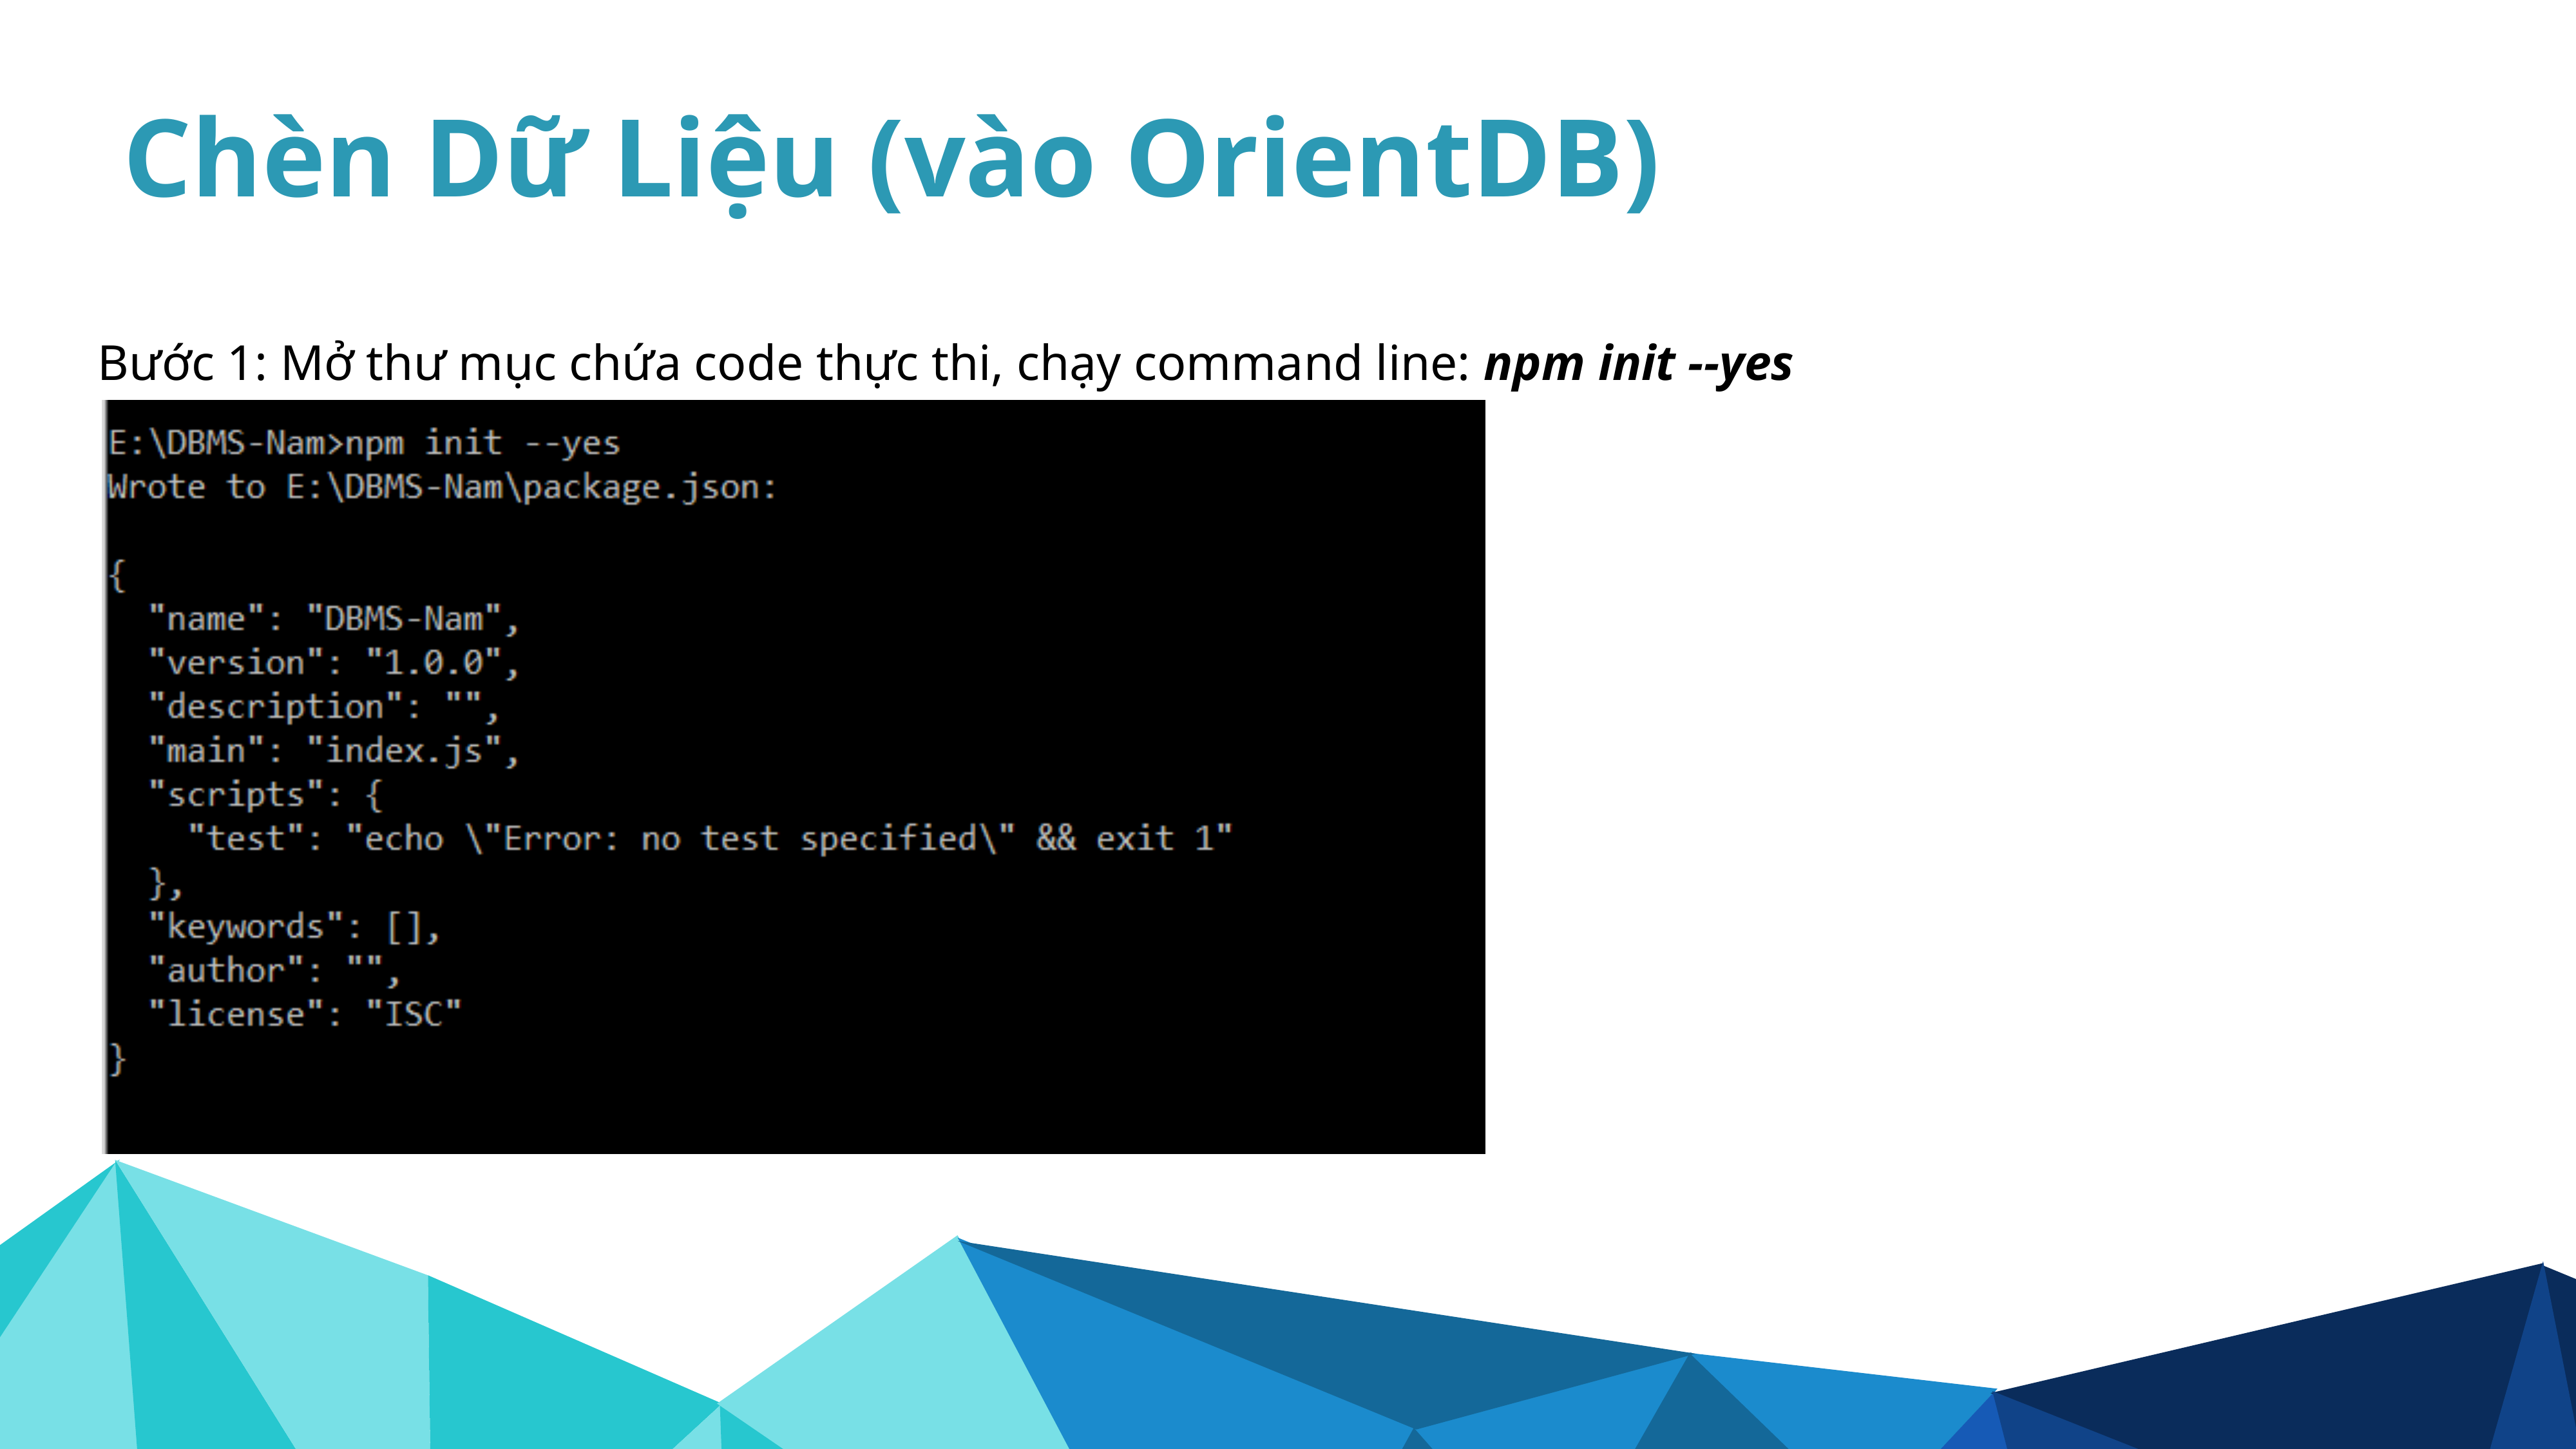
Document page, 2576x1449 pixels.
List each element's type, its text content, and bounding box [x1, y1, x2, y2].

text_box Bước 1: Mở thư mục chứa code thực thi, chạy command line: npm init --yes [59, 318, 1845, 387]
text_box Chèn Dữ Liệu (vào OrientDB) [0, 84, 1785, 225]
picture [102, 400, 1485, 1154]
